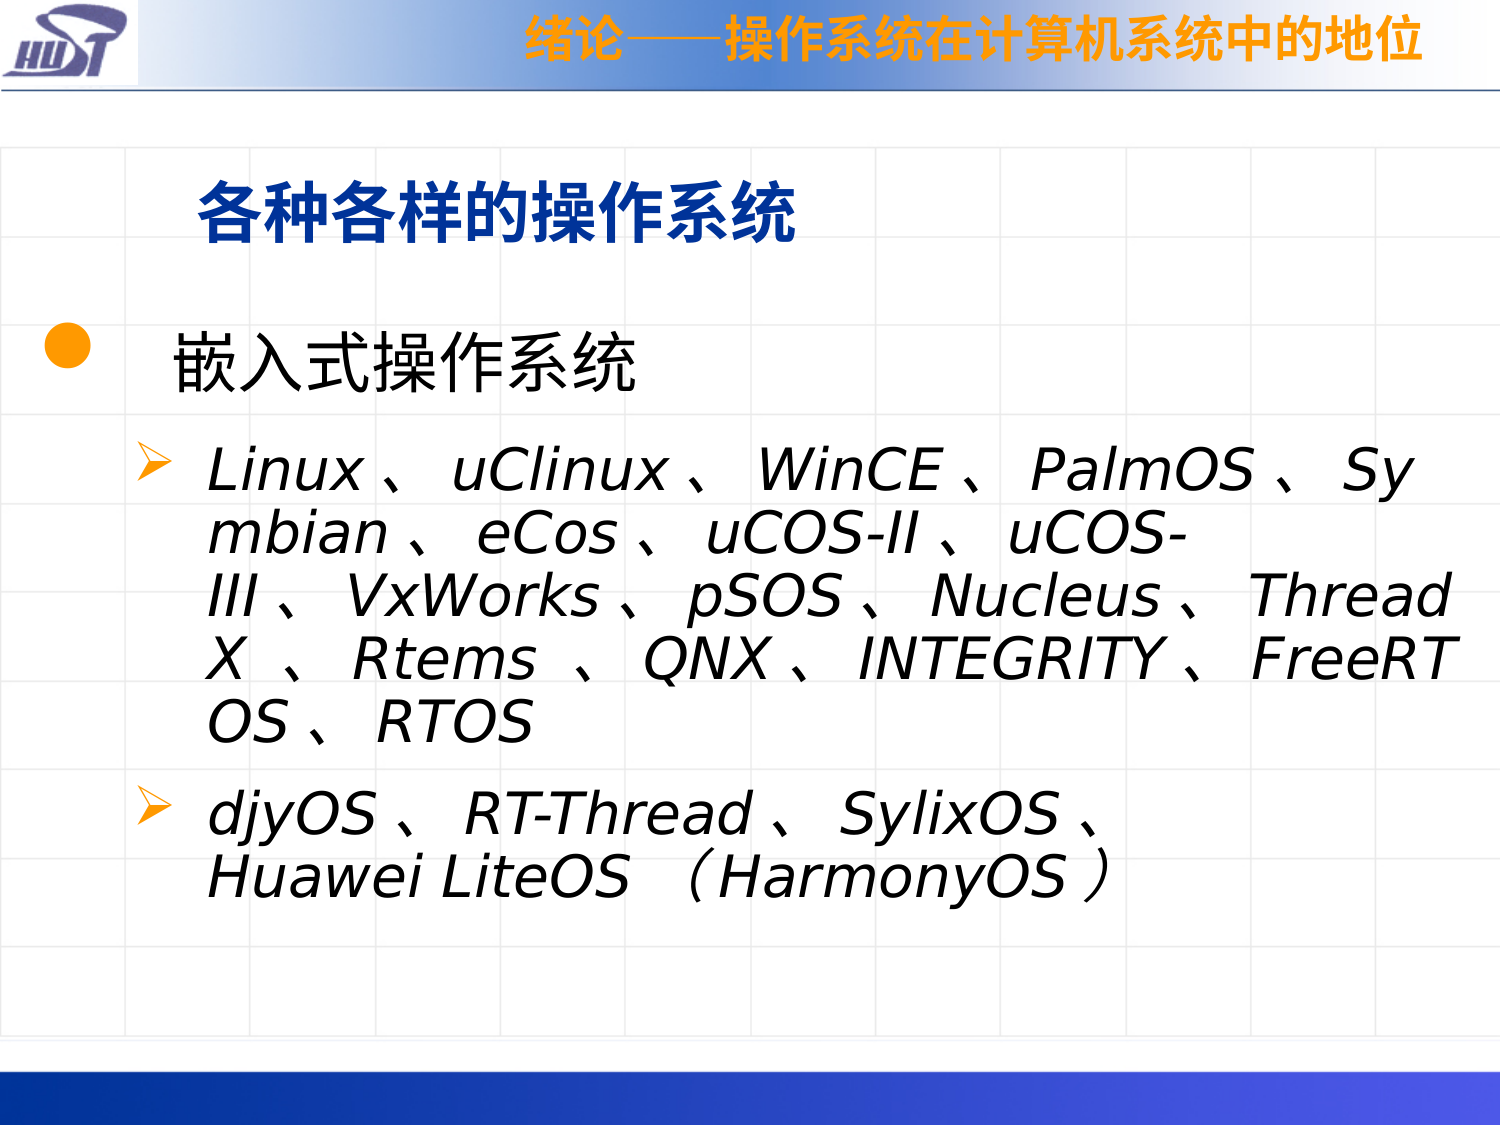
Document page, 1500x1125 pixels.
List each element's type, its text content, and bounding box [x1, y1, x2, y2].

text_box 各种各样的操作系统 [65, 147, 930, 253]
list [0, 0, 138, 86]
text_box 绪论——操作系统在计算机系统中的地位 [141, 6, 1440, 76]
text_box 嵌入式操作系统 Linux、uClinux、WinCE、PalmOS、Symbian、eCos、uCOS-II、uCOS-III、VxWorks、pSOS、Nucleus、ThreadX 、Rtems 、QNX、INTEGRITY、FreeRTOS、RTOS djyOS、RT-Thread、SylixOS、 Huawei LiteOS（HarmonyOS） [24, 253, 1474, 1053]
picture [0, 0, 1500, 1125]
